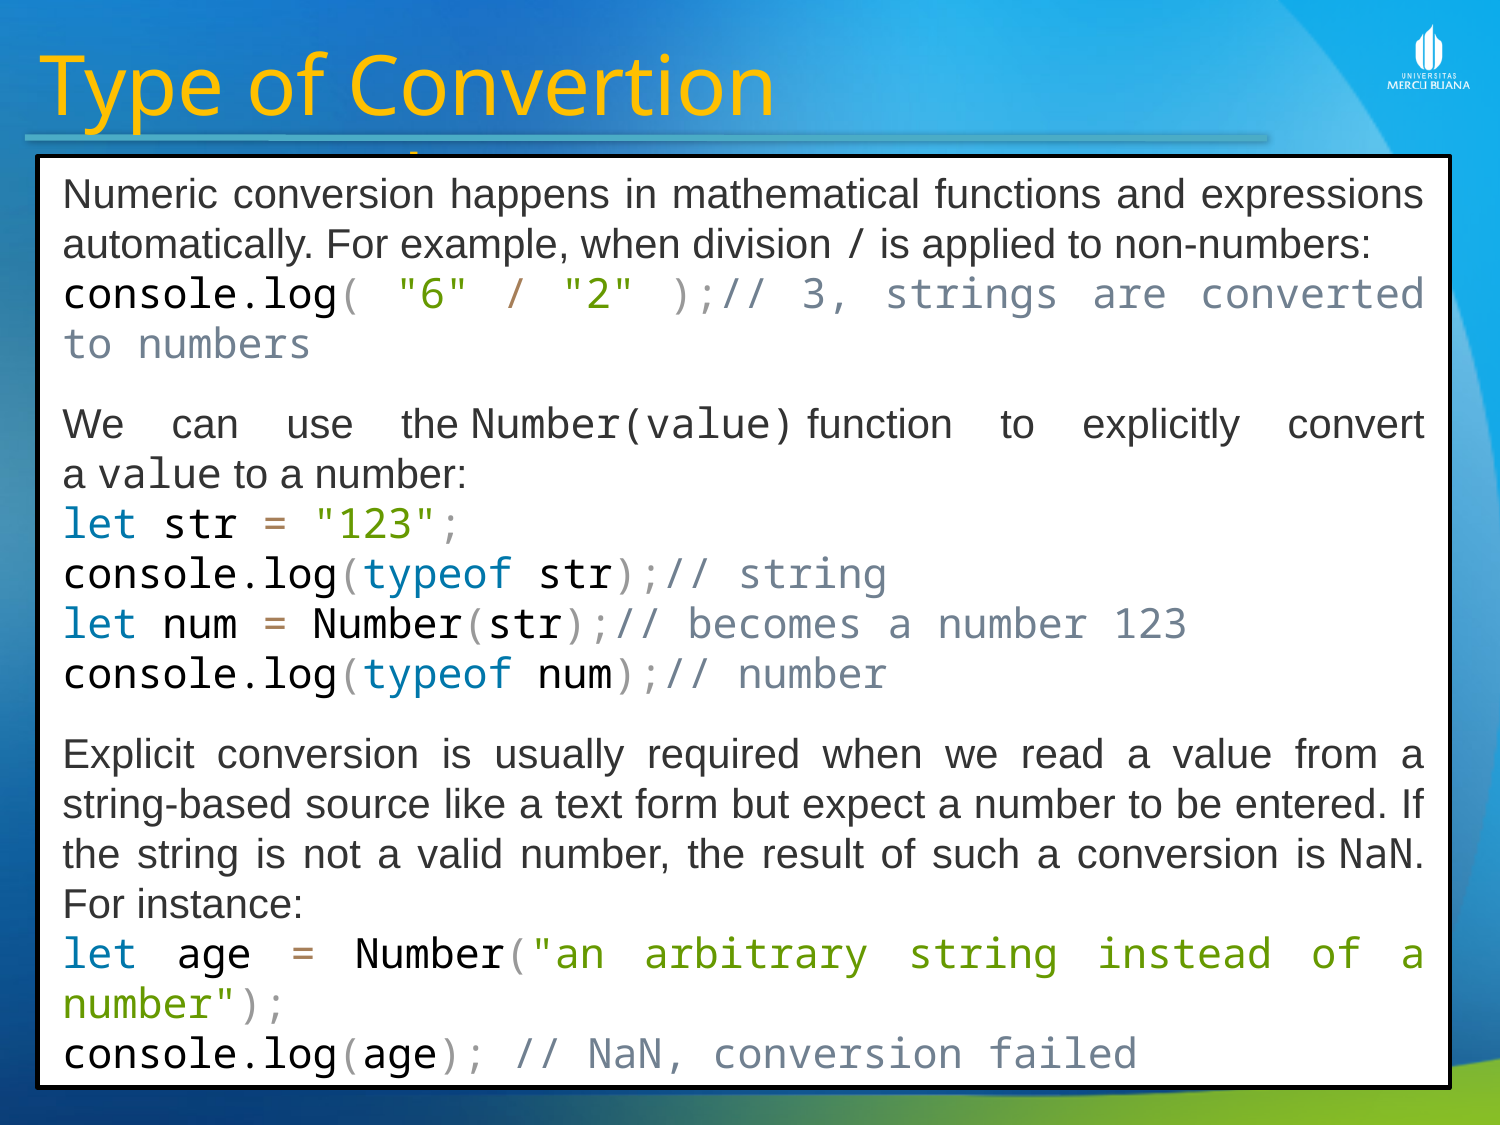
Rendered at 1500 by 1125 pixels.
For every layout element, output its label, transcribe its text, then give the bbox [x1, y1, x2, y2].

text_box [35, 154, 1452, 1090]
list Type of Convertion (ToNumber) [24, 24, 1213, 150]
picture [0, 0, 1500, 1125]
text_box Numeric conversion happens in mathematical functions and expressions automatically. For example, when division / is applied to non-numbers: console.log( "6" / "2" );// 3, strings are converted to numbers We can use the Number(value) function to explicitly convert a value to a number: let str = "123"; console.log(typeof str);// string let num = Number(str);// becomes a number 123 console.log(typeof num);// number Explicit conversion is usually required when we read a value from a string-based source like a text form but expect a number to be entered. If the string is not a valid number, the result of such a conversion is NaN. For instance: let age = Number("an arbitrary string instead of a number"); console.log(age); // NaN, conversion failed [62, 166, 1425, 1077]
